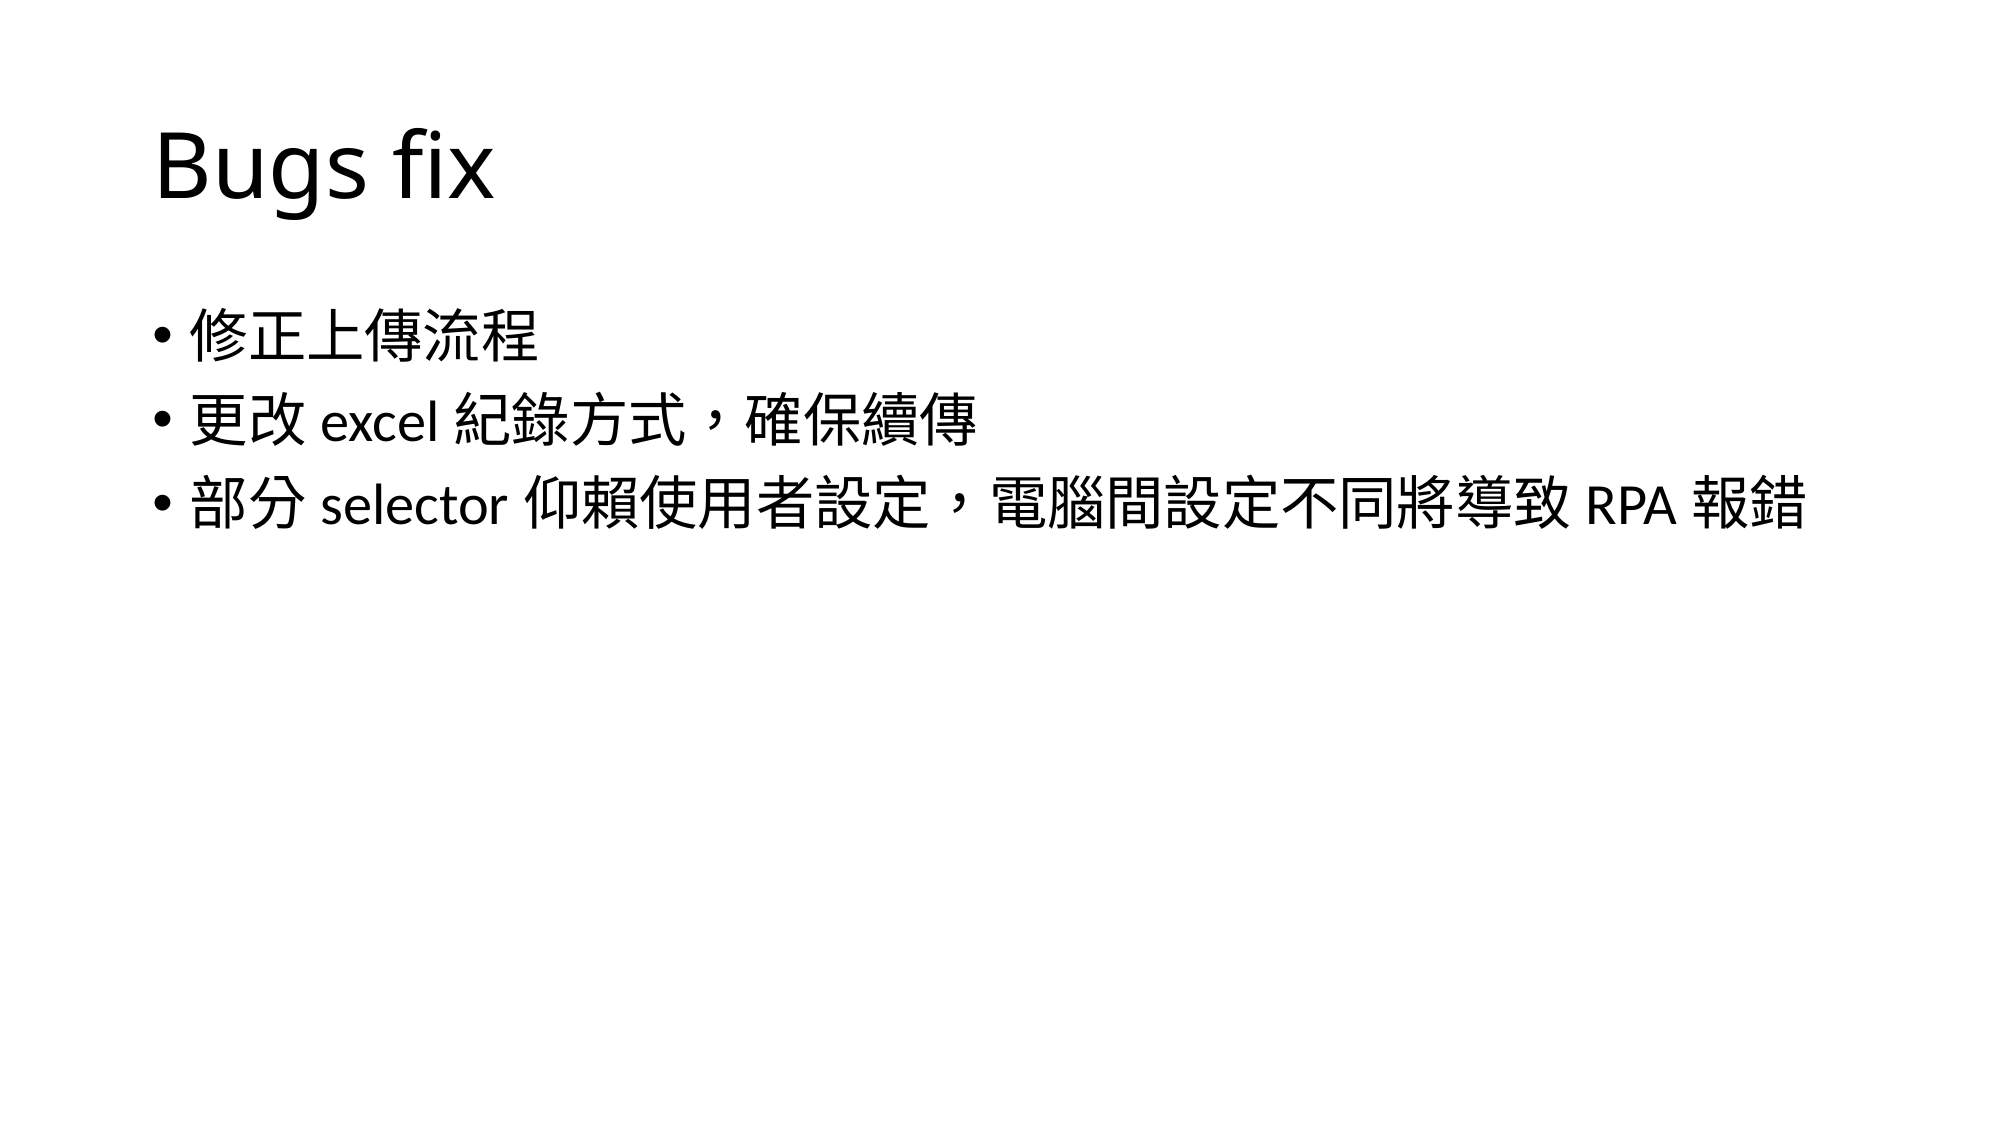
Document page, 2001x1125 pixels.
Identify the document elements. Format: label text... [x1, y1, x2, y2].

list 修正上傳流程 更改excel紀錄方式，確保續傳 部分selector仰賴使用者設定，電腦間設定不同將導致RPA報錯 [137, 299, 1863, 1014]
title Bugs fix [137, 59, 1863, 278]
